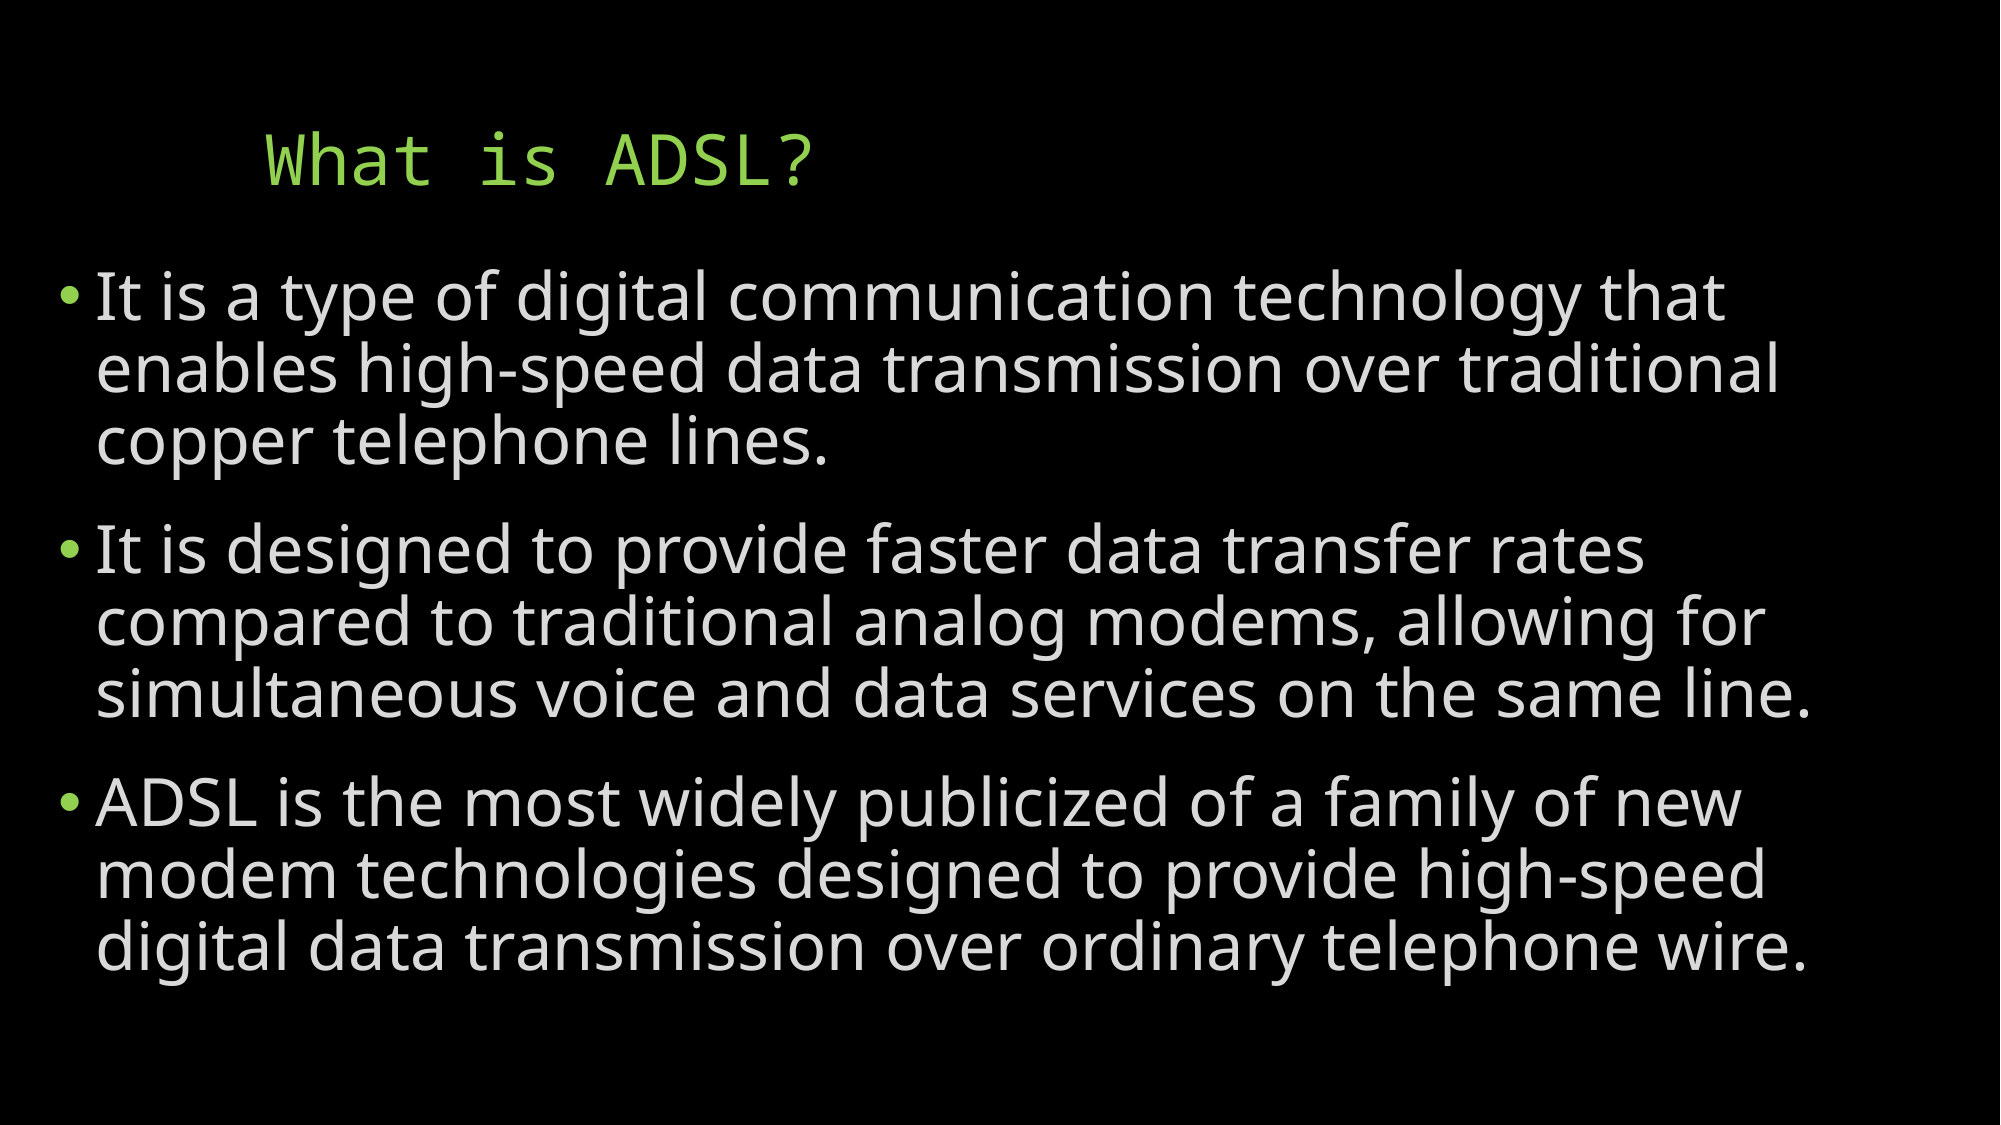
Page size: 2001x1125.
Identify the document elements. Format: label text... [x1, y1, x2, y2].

title What is ADSL? [249, 75, 1750, 209]
list It is a type of digital communication technology that enables high-speed data transmission over traditional copper telephone lines. It is designed to provide faster data transfer rates compared to traditional analog modems, allowing for simultaneous voice and data services on the same line. ADSL is the most widely publicized of a family of new modem technologies designed to provide high-speed digital data transmission over ordinary telephone wire. [43, 255, 1957, 1071]
